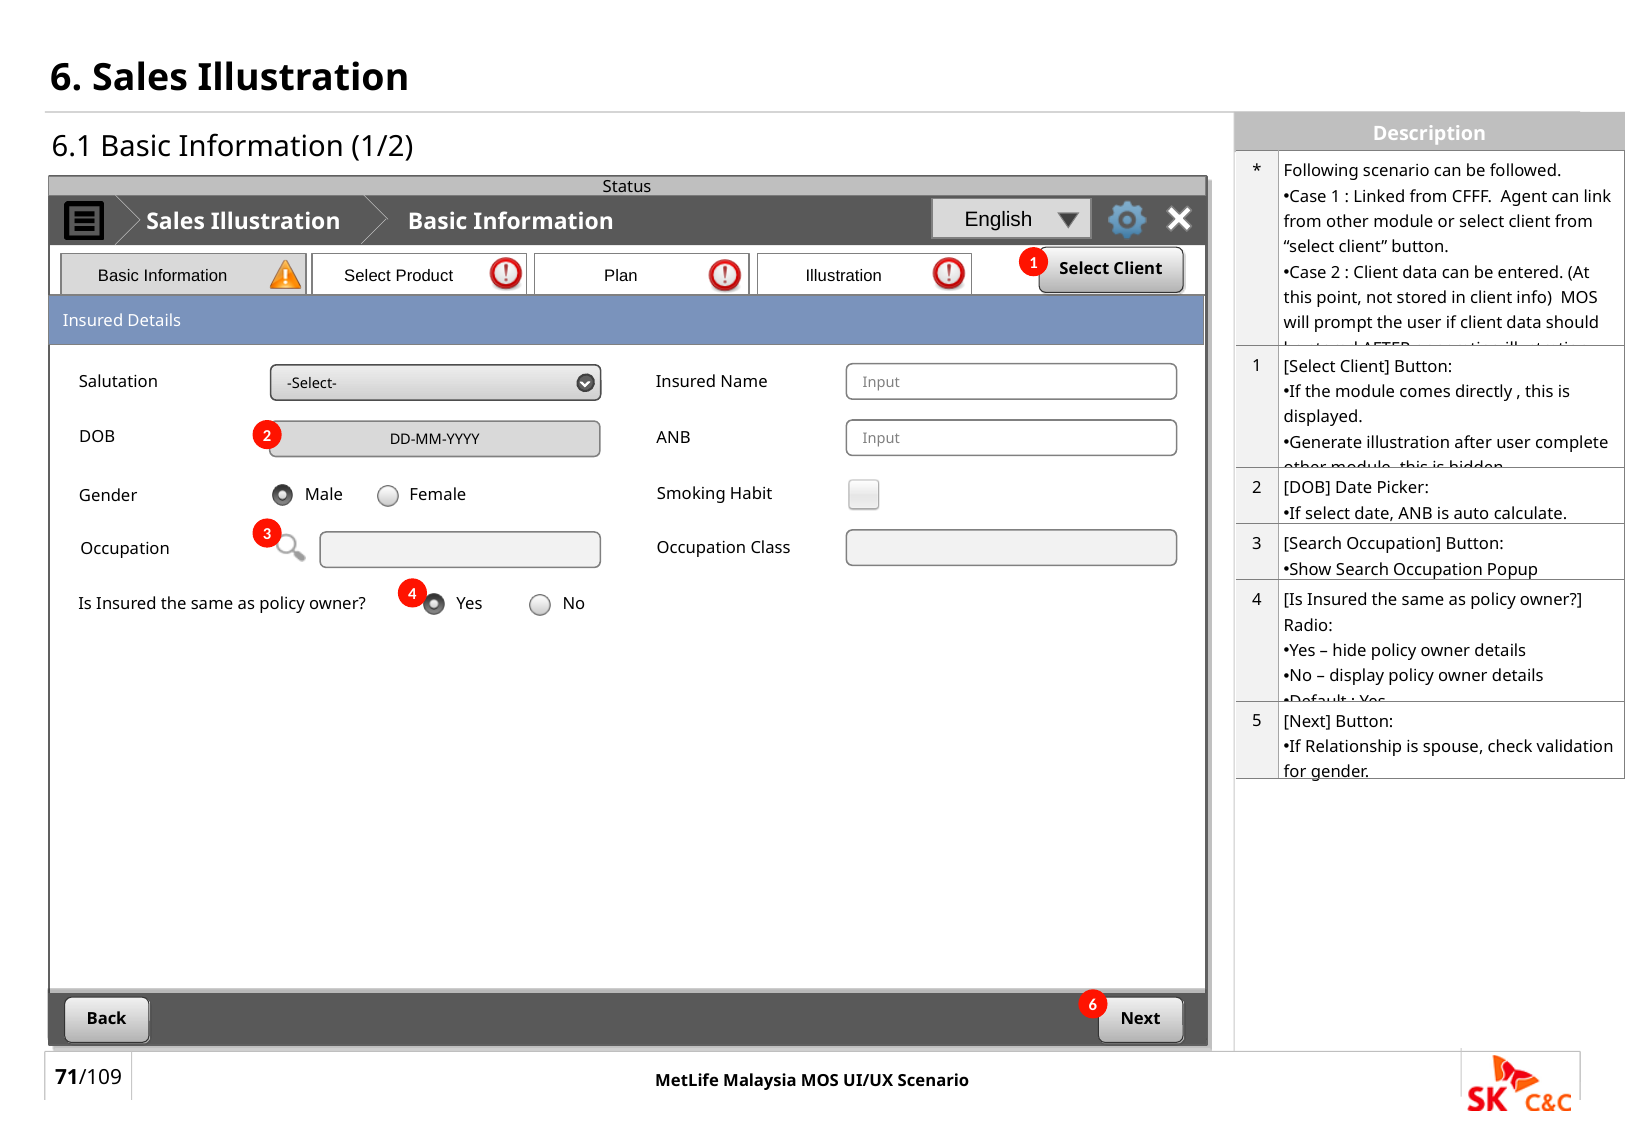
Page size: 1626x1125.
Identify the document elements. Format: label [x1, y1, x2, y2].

table_header [1279, 151, 1624, 345]
picture [848, 478, 881, 511]
picture [275, 533, 306, 563]
table_cell [1279, 580, 1624, 701]
picture [527, 592, 553, 619]
text_box [48, 176, 1207, 1045]
table_cell [1279, 702, 1624, 778]
picture [269, 482, 296, 509]
title [34, 38, 1498, 113]
picture [706, 258, 743, 295]
picture [930, 256, 967, 293]
table_cell [1279, 524, 1624, 579]
picture [1467, 1055, 1571, 1111]
picture [1107, 199, 1149, 241]
table_cell [1279, 468, 1624, 523]
picture [487, 256, 524, 293]
picture [268, 258, 302, 291]
picture [375, 483, 401, 510]
table_cell [1279, 346, 1624, 467]
picture [64, 201, 104, 241]
table_header [1236, 151, 1278, 345]
table_cell [1236, 346, 1278, 467]
table_cell [1236, 468, 1278, 523]
table_cell [1236, 524, 1278, 579]
list [36, 119, 1171, 166]
table_cell [1236, 580, 1278, 701]
picture [421, 591, 447, 618]
table_cell [1236, 702, 1278, 778]
